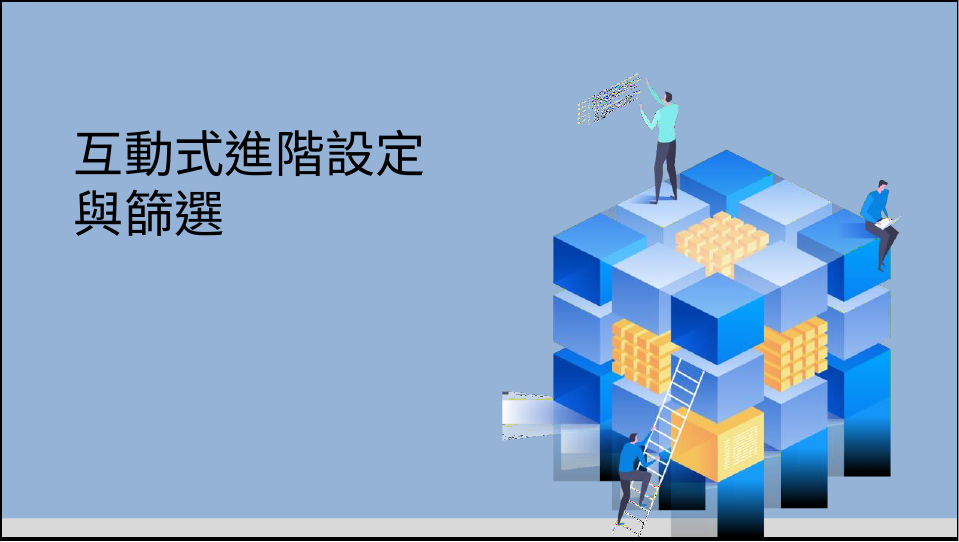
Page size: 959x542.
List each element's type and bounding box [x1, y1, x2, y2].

text_box [0, 0, 959, 542]
